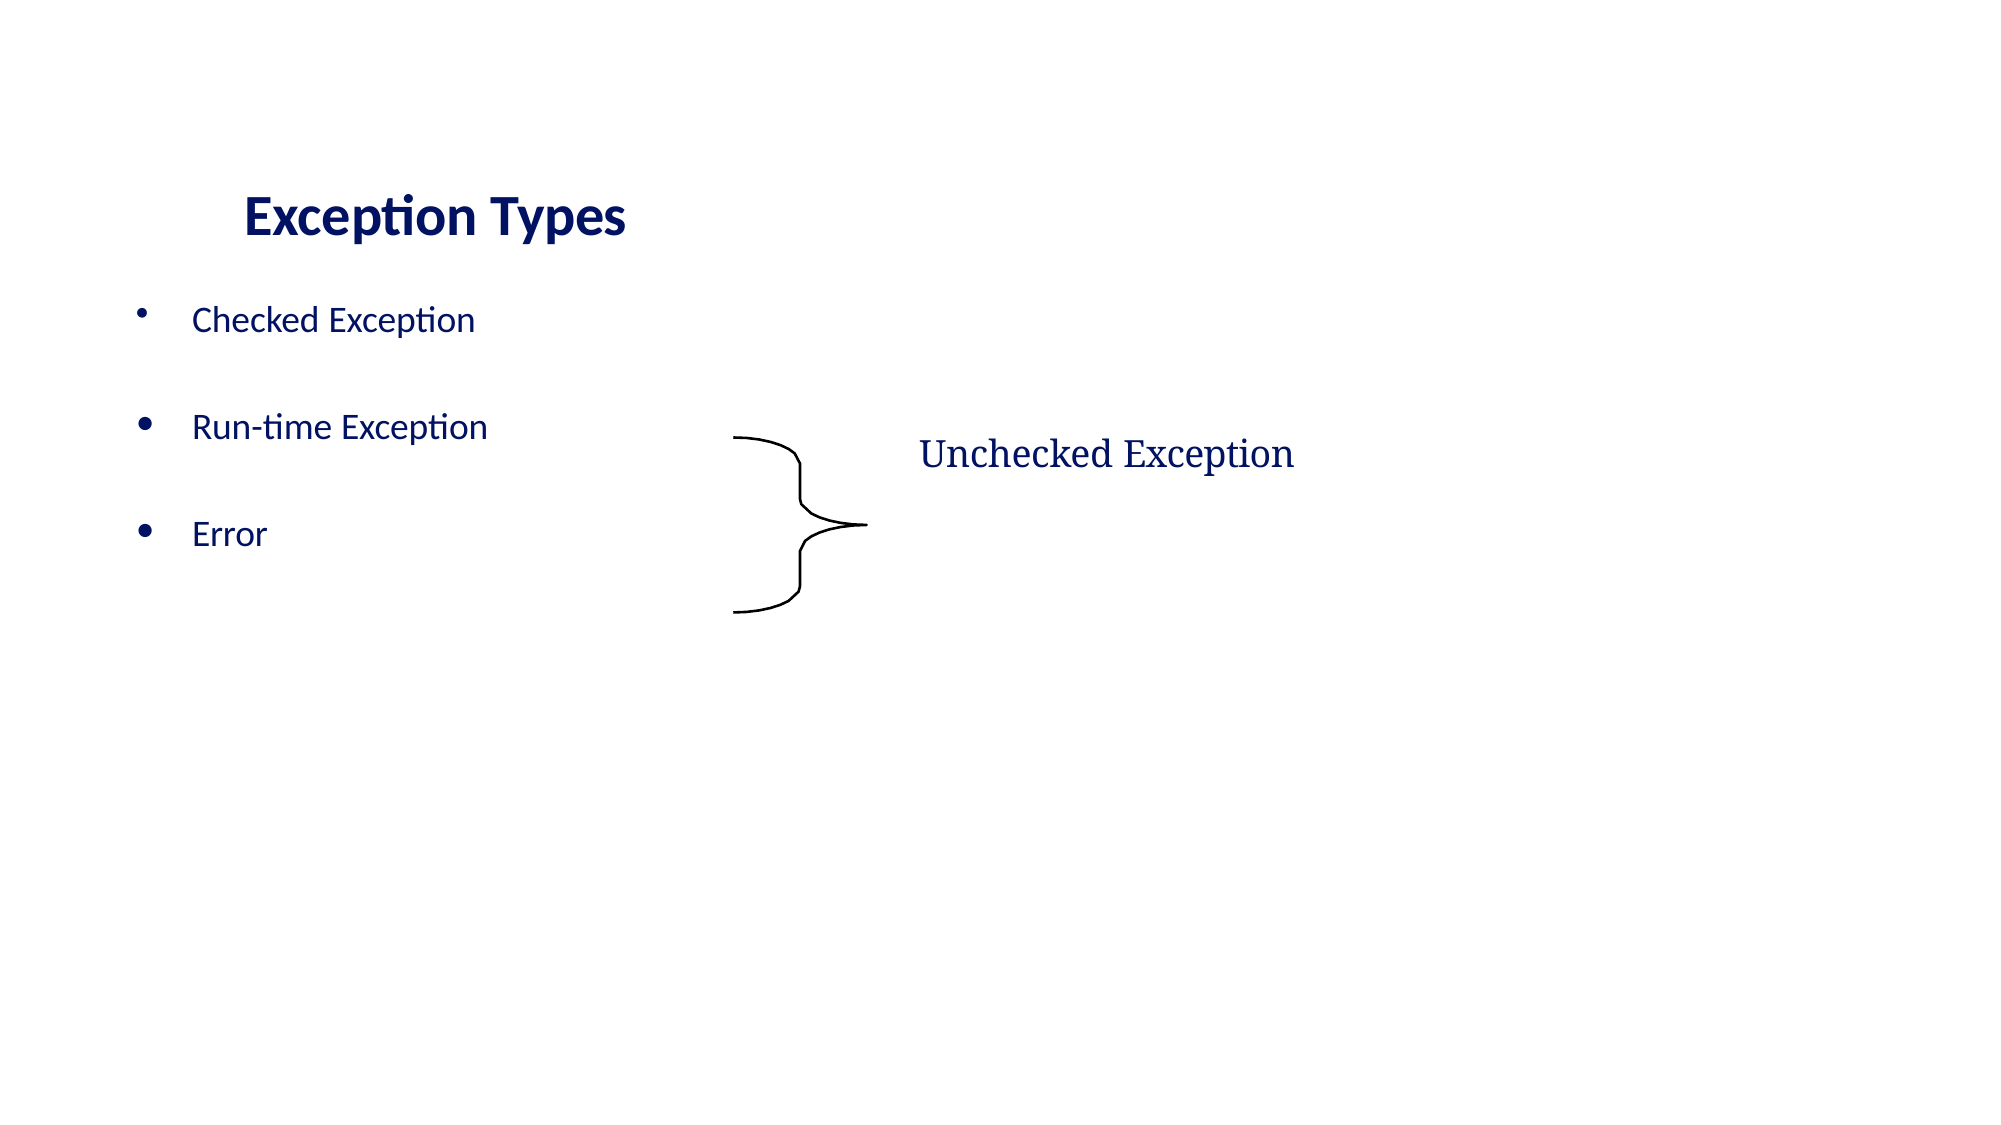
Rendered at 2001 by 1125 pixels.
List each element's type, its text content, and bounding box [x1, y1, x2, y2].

text_box Checked Exception Run-time Exception Error [133, 293, 613, 555]
title Exception Types [242, 174, 765, 365]
text_box Unchecked Exception [917, 428, 1392, 476]
text_box [733, 437, 867, 613]
